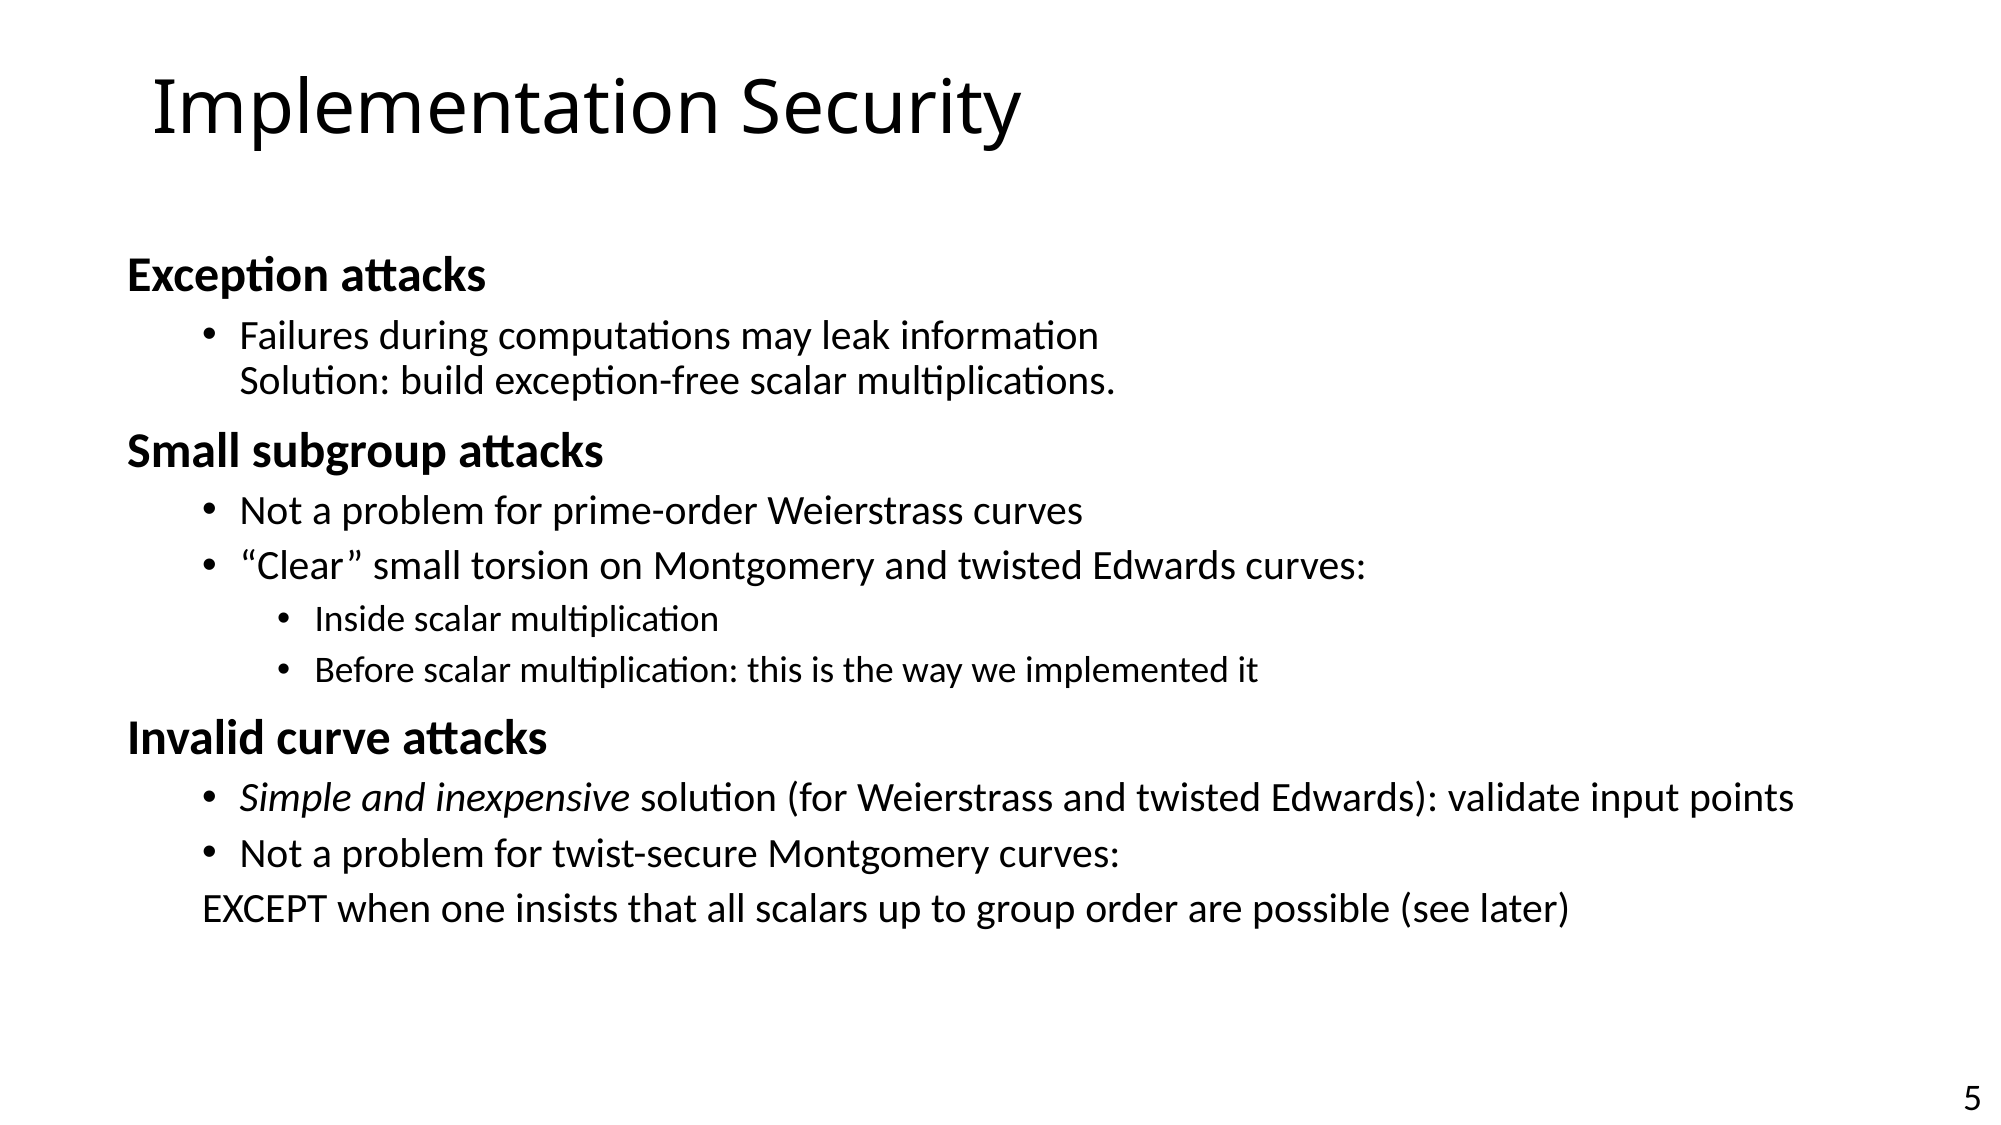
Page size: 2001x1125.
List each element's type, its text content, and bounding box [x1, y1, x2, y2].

title Implementation Security [137, 0, 1863, 218]
list Exception attacks Failures during computations may leak information Solution: build exception-free scalar multiplications. Small subgroup attacks Not a problem for prime-order Weierstrass curves “Clear” small torsion on Montgomery and twisted Edwards curves: Inside scalar multiplication Before scalar multiplication: this is the way we implemented it Invalid curve attacks Simple and inexpensive solution (for Weierstrass and twisted Edwards): validate input points Not a problem for twist-secure Montgomery curves: EXCEPT when one insists that all scalars up to group order are possible (see later) [112, 241, 1920, 1060]
text_box 5 [1948, 1065, 2000, 1125]
